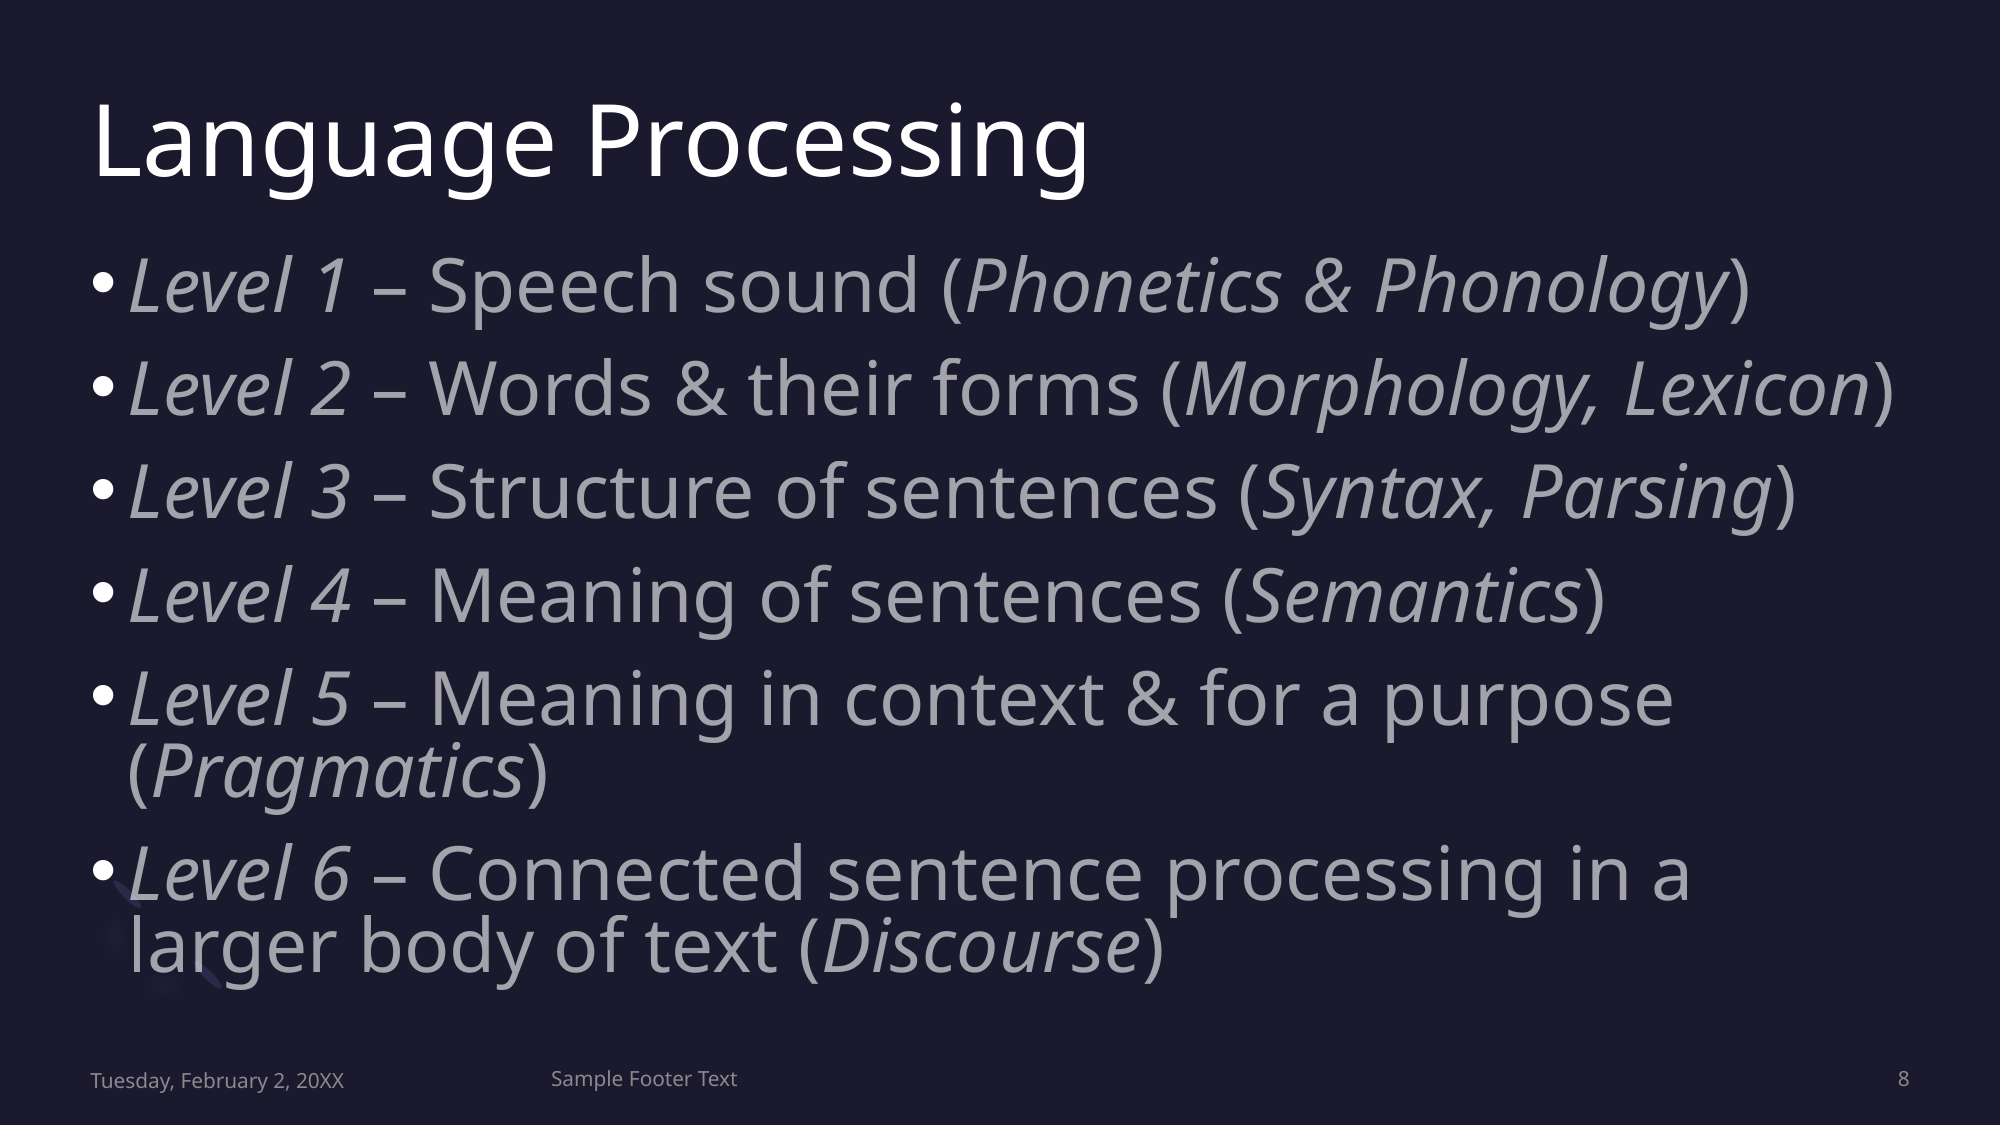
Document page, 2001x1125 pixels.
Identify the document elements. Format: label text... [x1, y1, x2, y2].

title Language Processing [90, 90, 1910, 254]
footer Sample Footer Text [551, 1067, 1598, 1093]
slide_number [90, 1067, 522, 1093]
slide_number 8 [1632, 1067, 1910, 1093]
list Level 1 – Speech sound (Phonetics & Phonology) Level 2 – Words & their forms (Morphology, Lexicon) Level 3 – Structure of sentences (Syntax, Parsing) Level 4 – Meaning of sentences (Semantics) Level 5 – Meaning in context & for a purpose (Pragmatics) Level 6 – Connected sentence processing in a larger body of text (Discourse) [90, 254, 1910, 1000]
